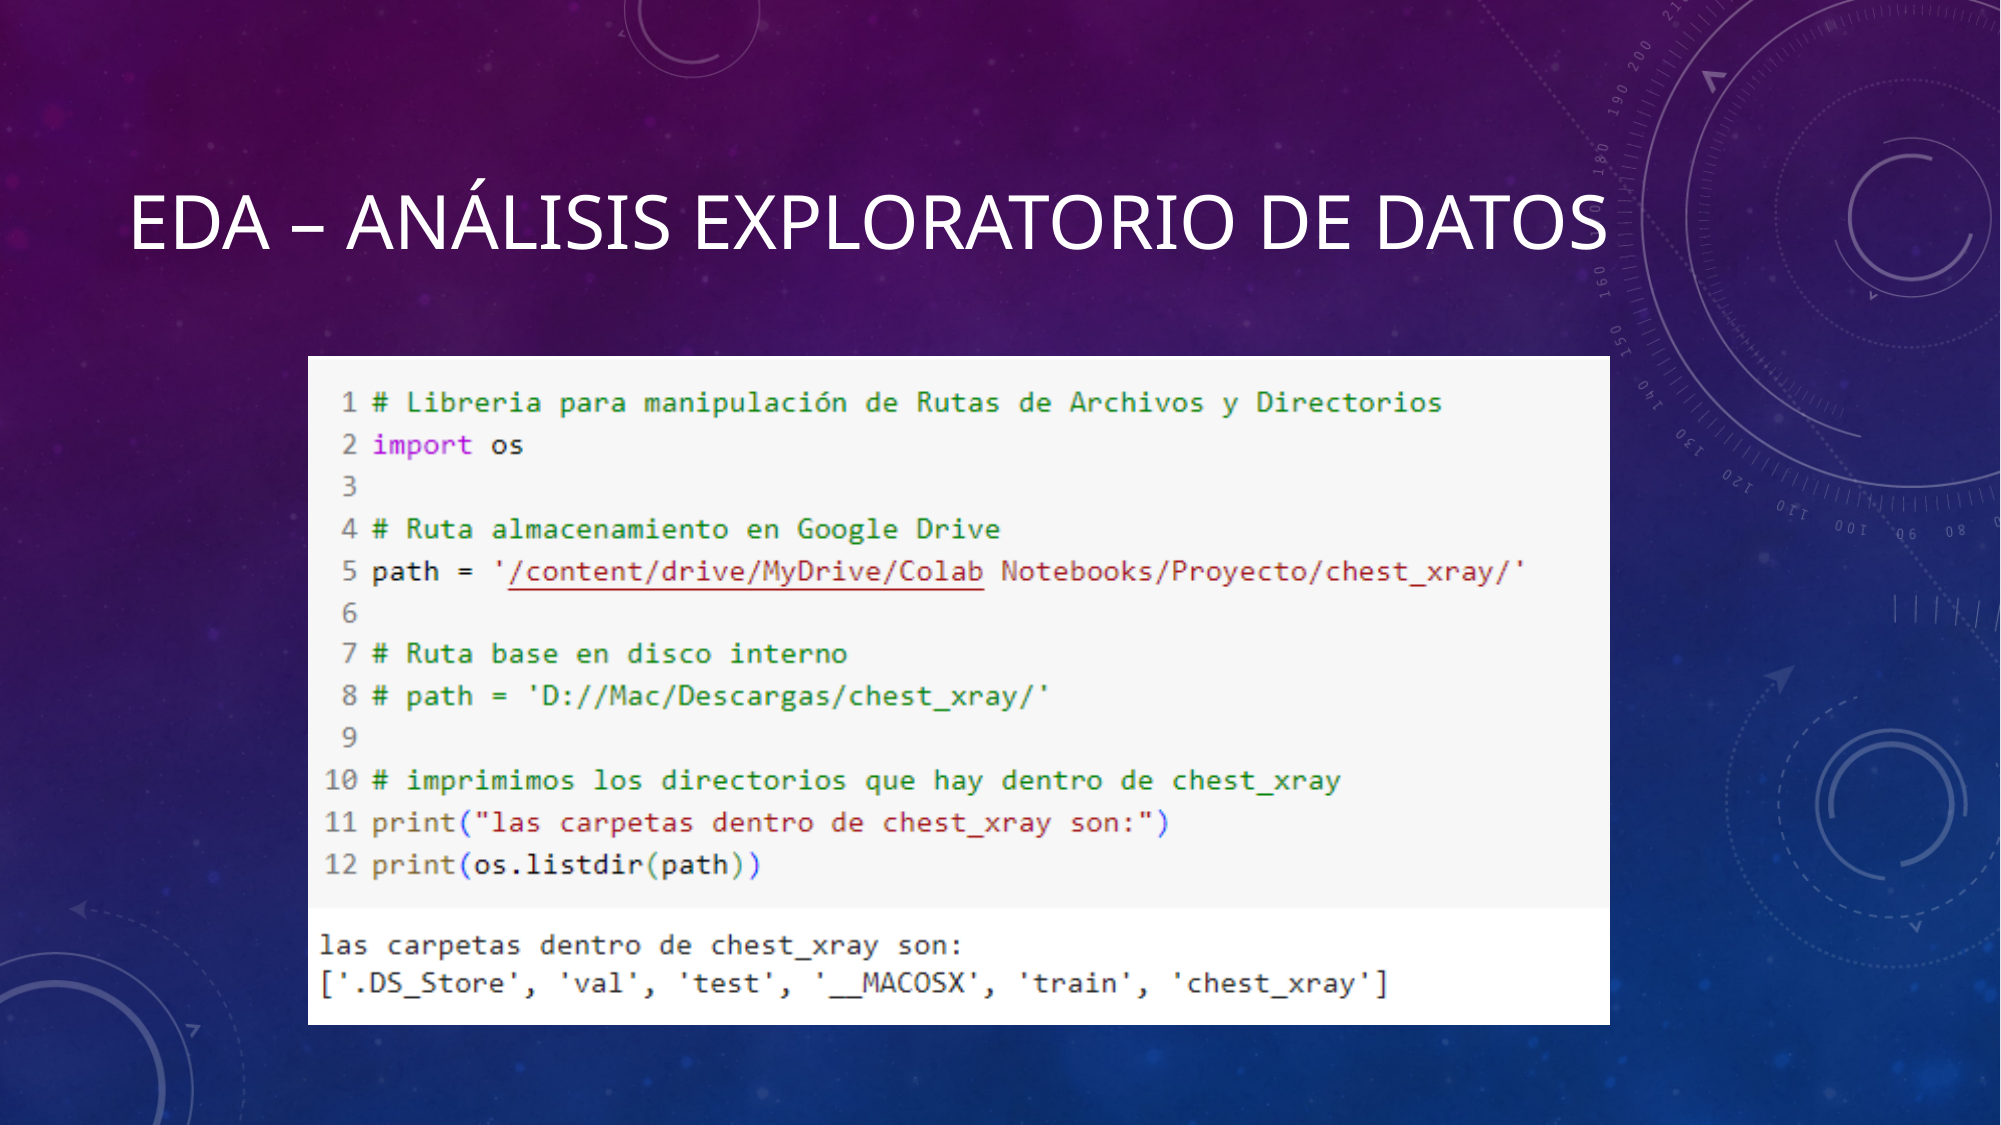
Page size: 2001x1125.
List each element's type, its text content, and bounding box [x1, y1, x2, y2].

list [308, 356, 1610, 1026]
picture [0, 0, 2001, 1125]
title Eda – análisis exploratorio de datos [112, 99, 1775, 339]
